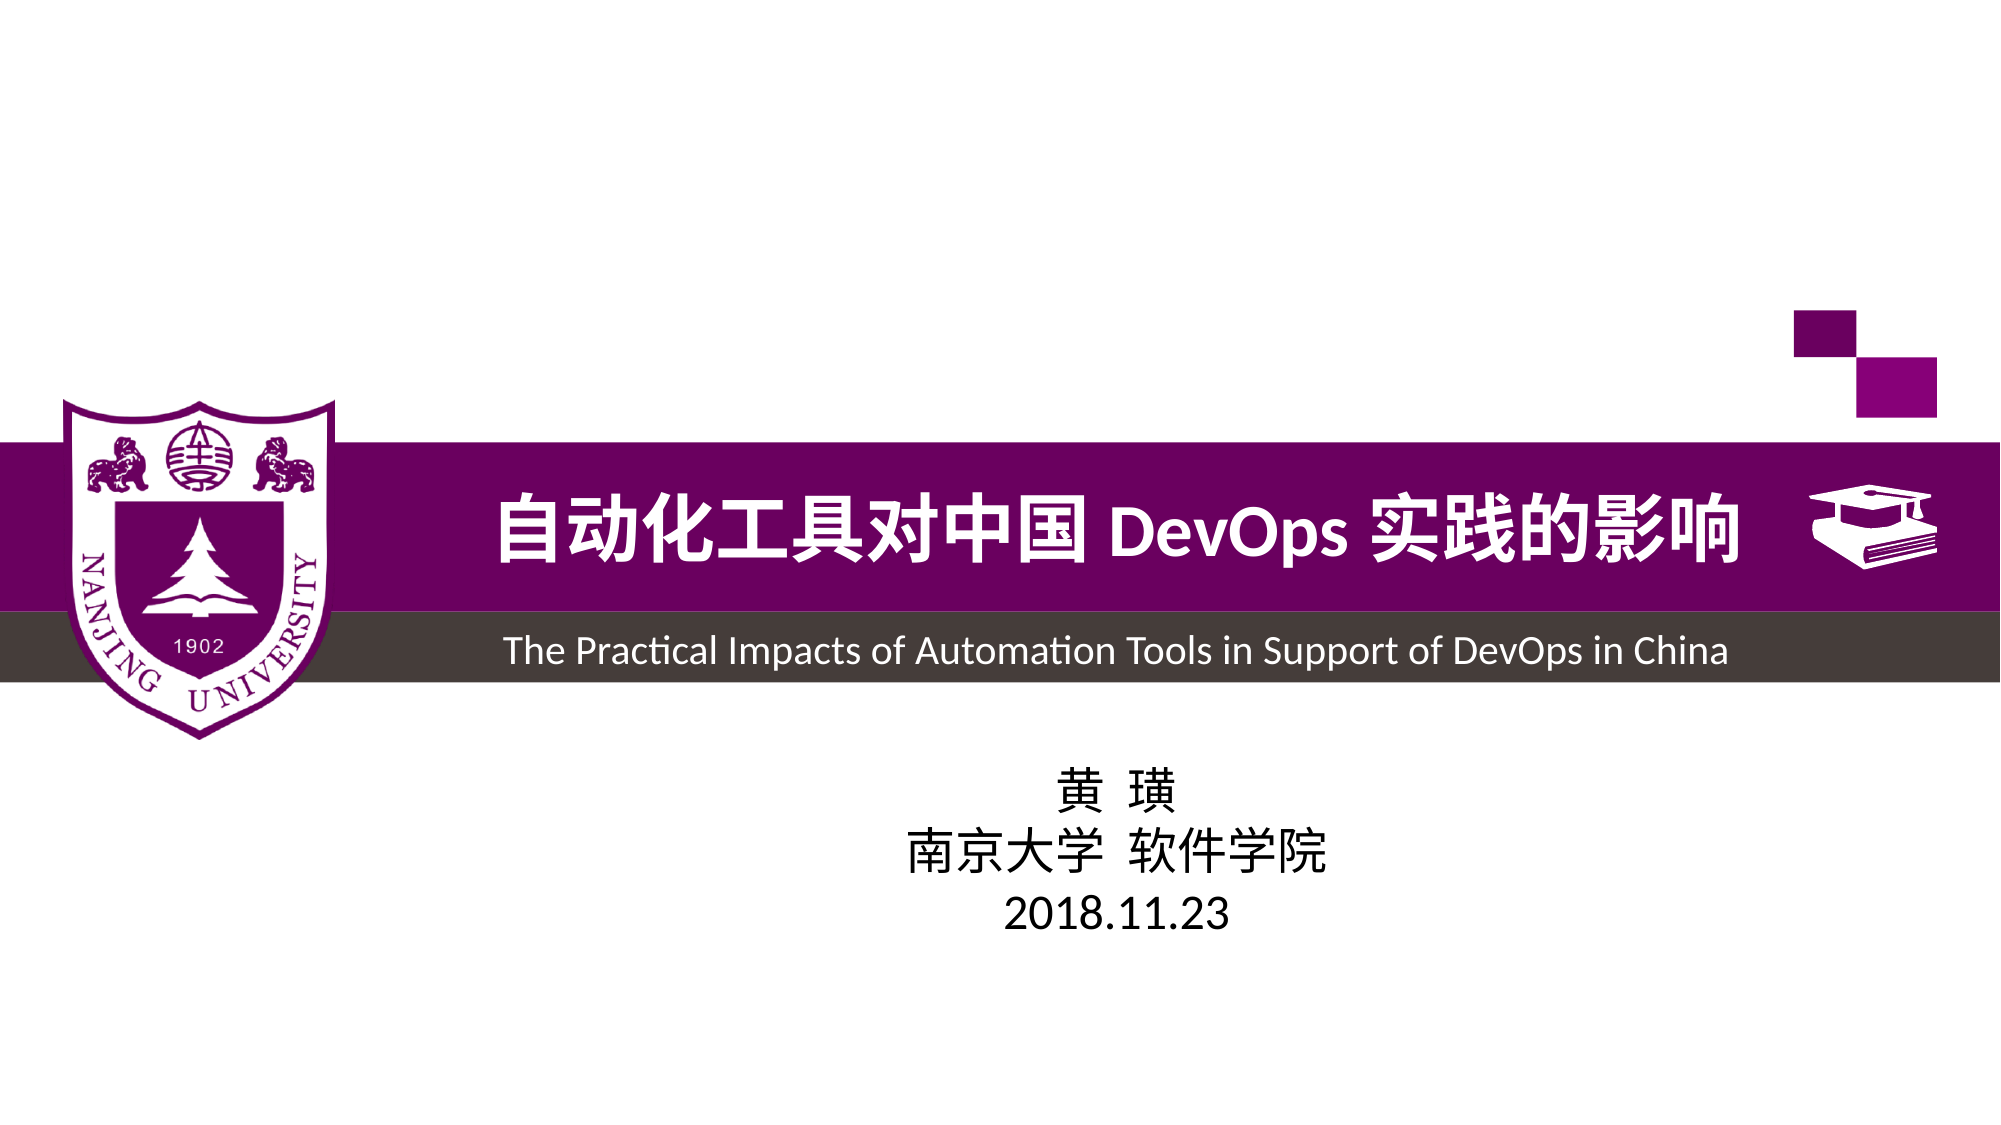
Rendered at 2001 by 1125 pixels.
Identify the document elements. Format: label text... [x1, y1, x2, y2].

list 黄 璜 南京大学 软件学院 2018.11.23 [641, 752, 1592, 1048]
list 自动化工具对中国DevOps实践的影响 [424, 442, 1809, 612]
list The Practical Impacts of Automation Tools in Support of DevOps in China [424, 613, 1809, 683]
picture [63, 399, 335, 740]
